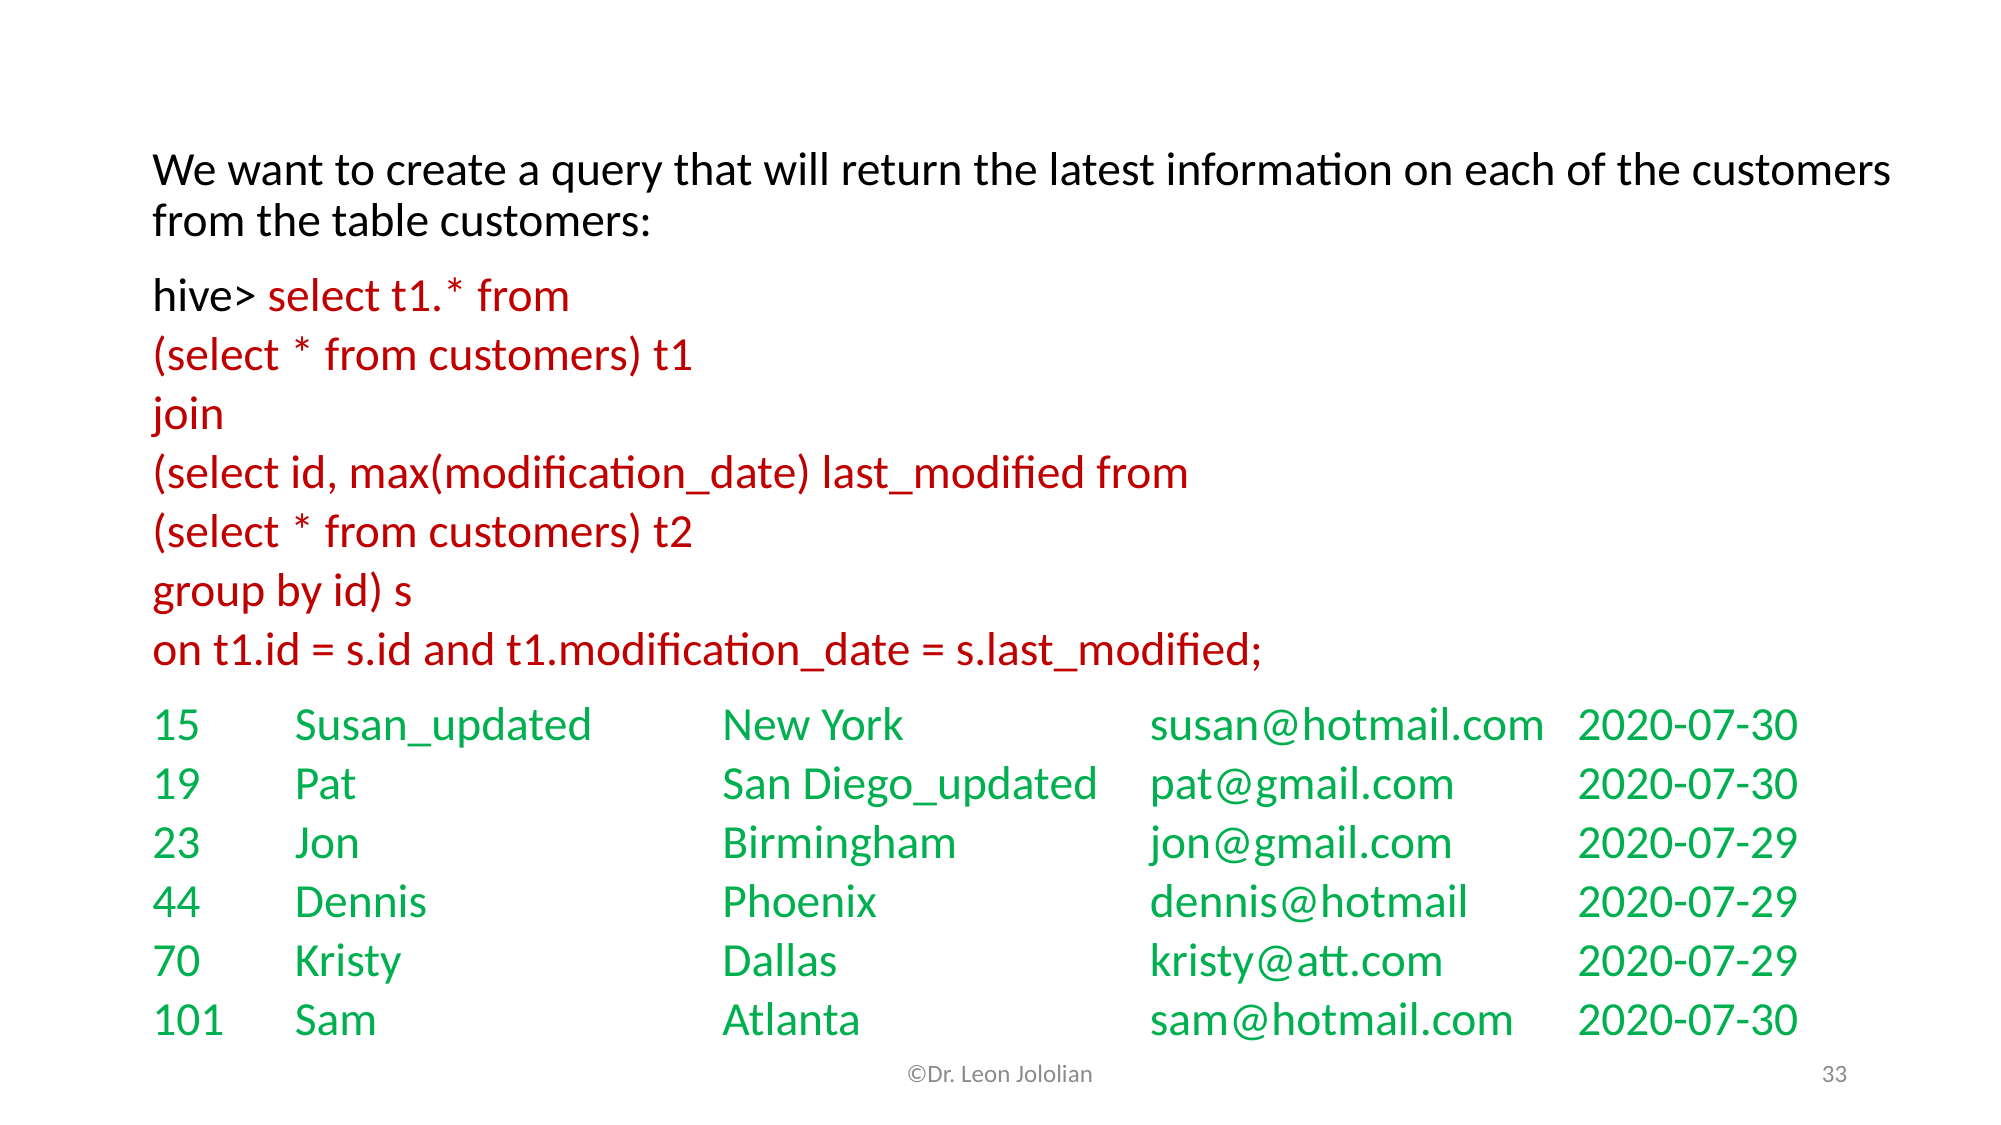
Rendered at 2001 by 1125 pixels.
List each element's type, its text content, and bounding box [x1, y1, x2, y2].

slide_number 33 [1412, 1042, 1863, 1103]
list We want to create a query that will return the latest information on each of the customers from the table customers: hive> select t1.* from (select * from customers) t1 join (select id, max(modification_date) last_modified from (select * from customers) t2 group by id) s on t1.id = s.id and t1.modification_date = s.last_modified; 15 Susan_updated New York susan@hotmail.com 2020-07-30 19 Pat San Diego_updated pat@gmail.com 2020-07-30 23 Jon Birmingham jon@gmail.com 2020-07-29 44 Dennis Phoenix dennis@hotmail 2020-07-29 70 Kristy Dallas kristy@att.com 2020-07-29 101 Sam Atlanta sam@hotmail.com 2020-07-30 [137, 136, 1918, 1060]
footer ©Dr. Leon Jololian [662, 1042, 1338, 1103]
